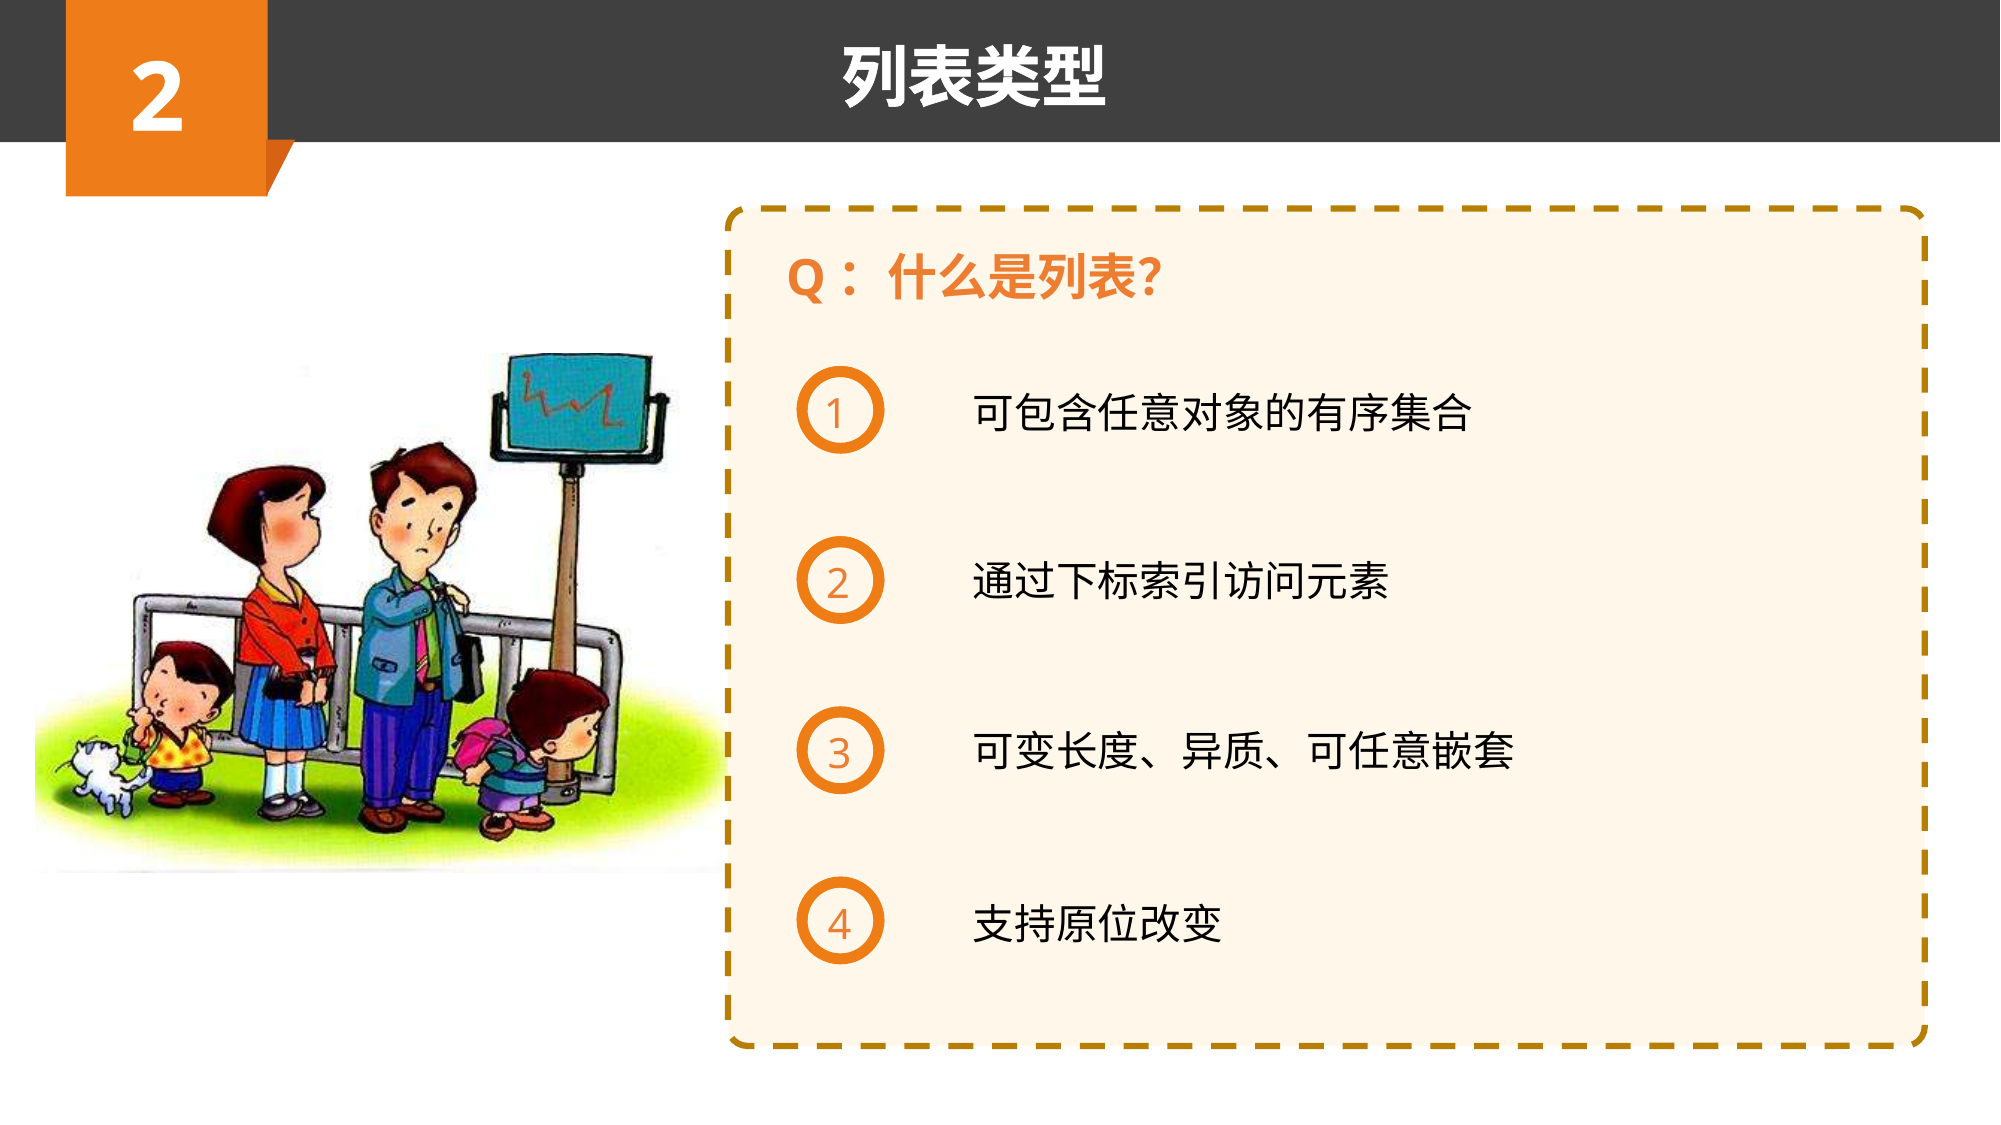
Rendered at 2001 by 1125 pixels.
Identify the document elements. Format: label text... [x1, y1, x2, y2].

text_box Q：什么是列表？ [771, 238, 1767, 313]
text_box 可包含任意对象的有序集合 [957, 379, 1845, 445]
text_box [796, 876, 885, 965]
text_box 支持原位改变 [957, 890, 1845, 955]
picture [35, 353, 729, 873]
text_box [727, 207, 1926, 1047]
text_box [796, 536, 885, 624]
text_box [796, 365, 885, 454]
text_box 可变长度、异质、可任意嵌套 [957, 717, 1845, 783]
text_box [0, 0, 2000, 197]
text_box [796, 706, 885, 795]
text_box 通过下标索引访问元素 [957, 547, 1845, 613]
